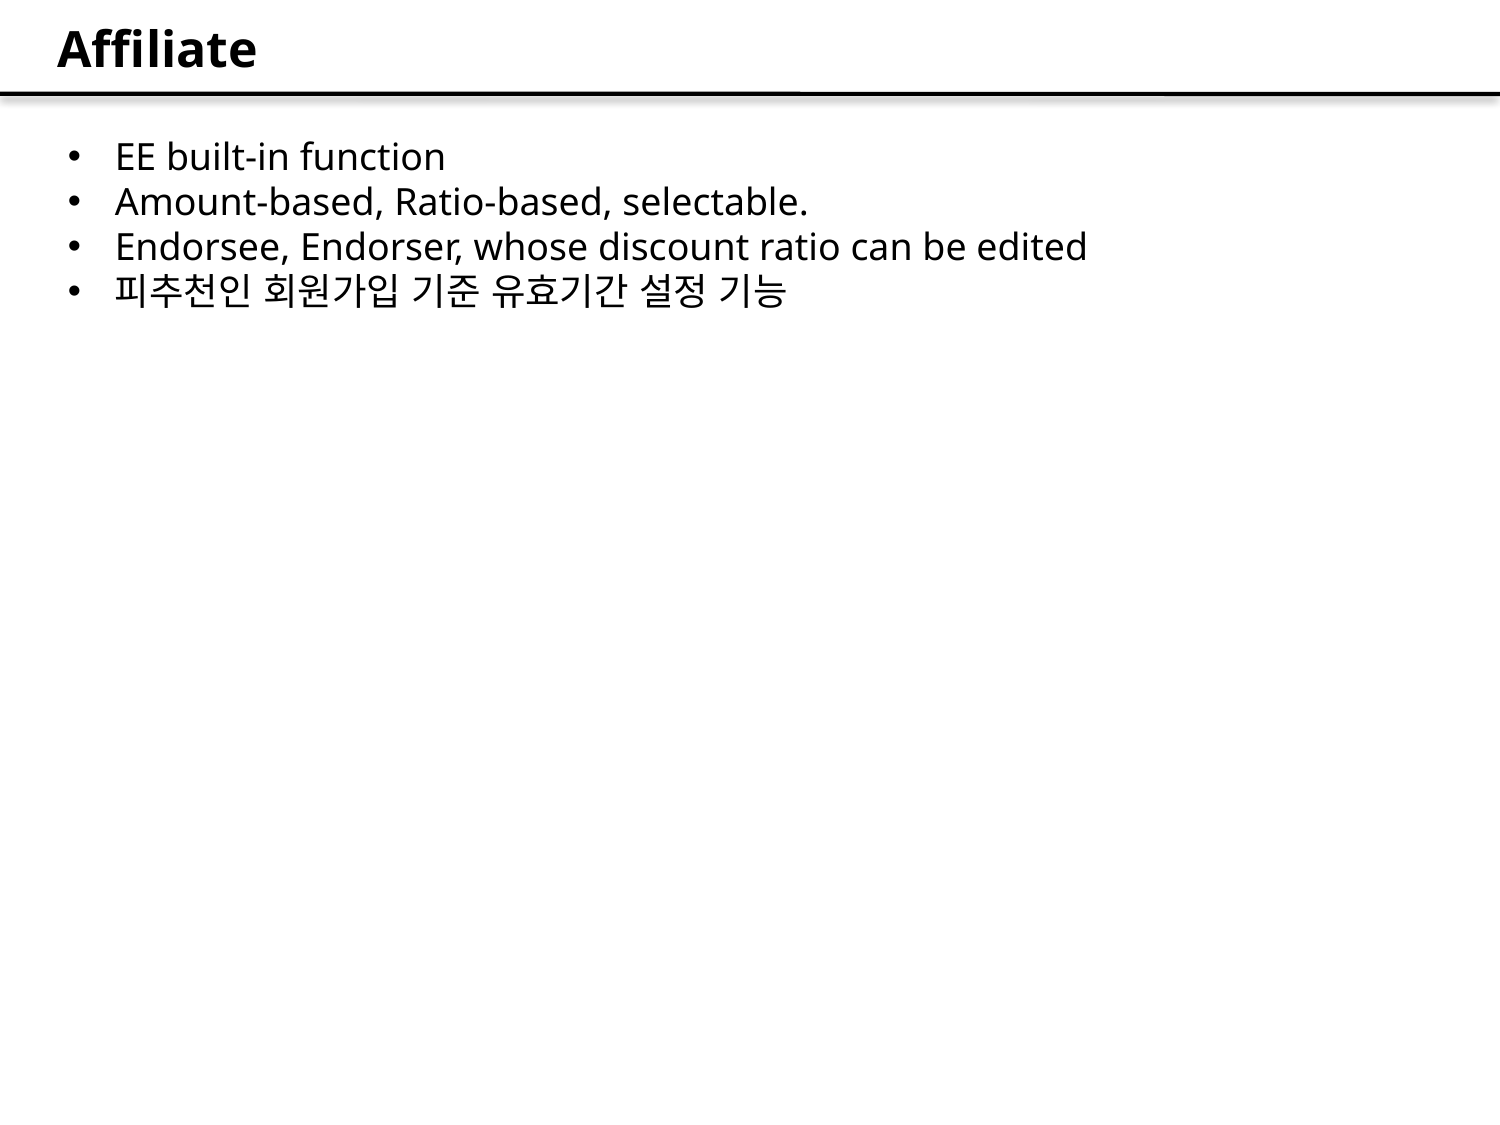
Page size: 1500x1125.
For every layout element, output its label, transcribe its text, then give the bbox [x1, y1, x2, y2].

text_box EE built-in function Amount-based, Ratio-based, selectable. Endorsee, Endorser, whose discount ratio can be edited 피추천인 회원가입 기준 유효기간 설정 기능 [53, 125, 1447, 321]
text_box Affiliate [42, 9, 273, 85]
